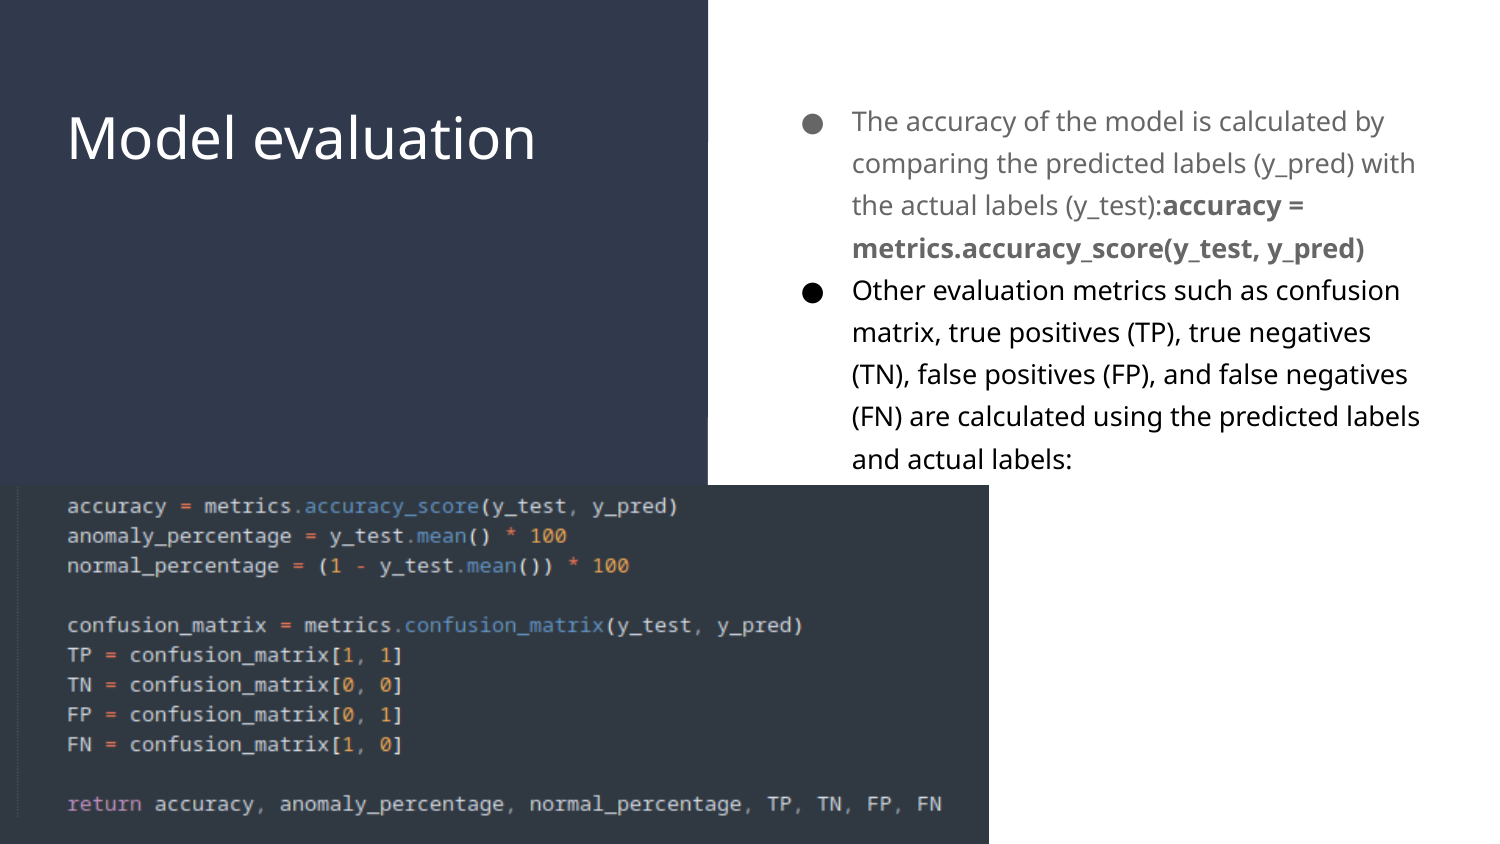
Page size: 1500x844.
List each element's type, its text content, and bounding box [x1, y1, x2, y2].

picture [0, 485, 990, 844]
list The accuracy of the model is calculated by comparing the predicted labels (y_pred) with the actual labels (y_test):accuracy = metrics.accuracy_score(y_test, y_pred) Other evaluation metrics such as confusion matrix, true positives (TP), true negatives (TN), false positives (FP), and false negatives (FN) are calculated using the predicted labels and actual labels: [761, 82, 1446, 755]
title Model evaluation [51, 82, 660, 484]
